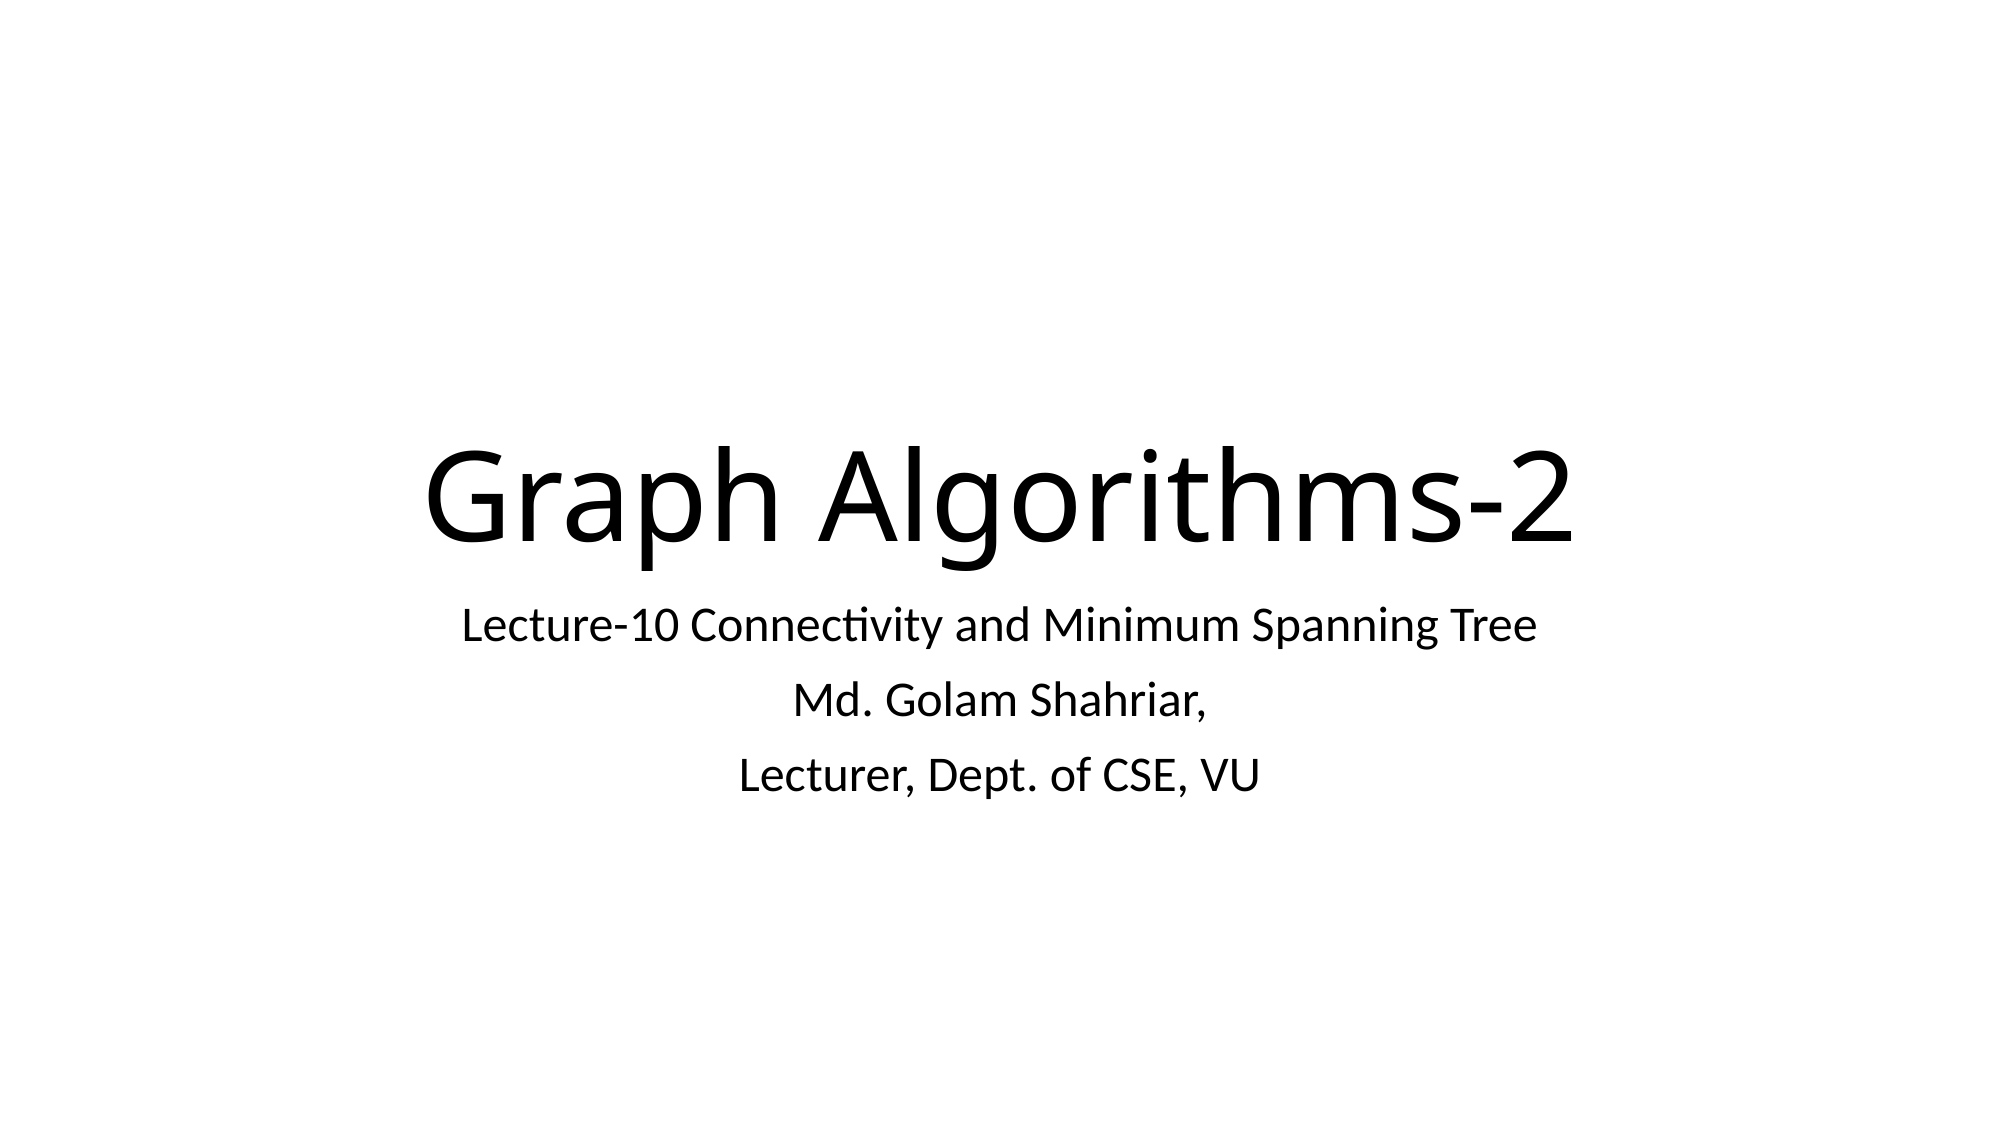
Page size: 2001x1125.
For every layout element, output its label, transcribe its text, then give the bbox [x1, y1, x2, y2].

title Graph Algorithms-2 [249, 184, 1750, 576]
subtitle Lecture-10 Connectivity and Minimum Spanning Tree Md. Golam Shahriar, Lecturer, Dept. of CSE, VU [249, 590, 1750, 863]
